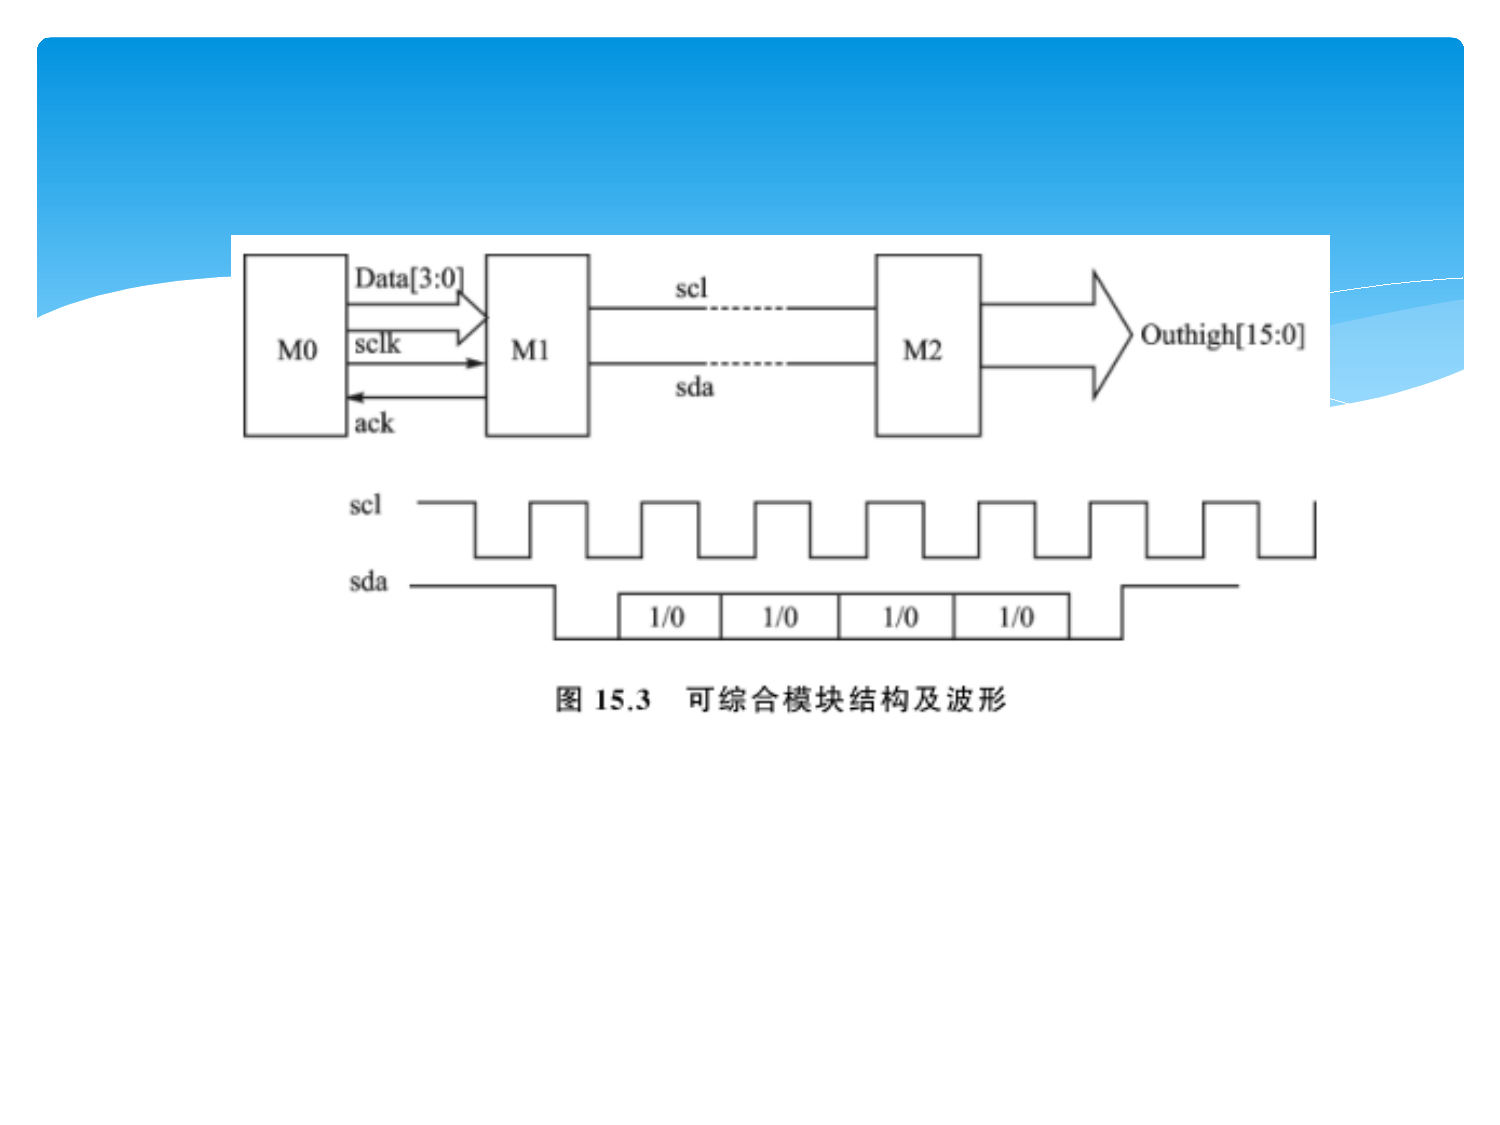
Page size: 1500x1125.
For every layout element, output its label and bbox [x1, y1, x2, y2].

title [75, 55, 1425, 261]
list [231, 234, 1330, 721]
